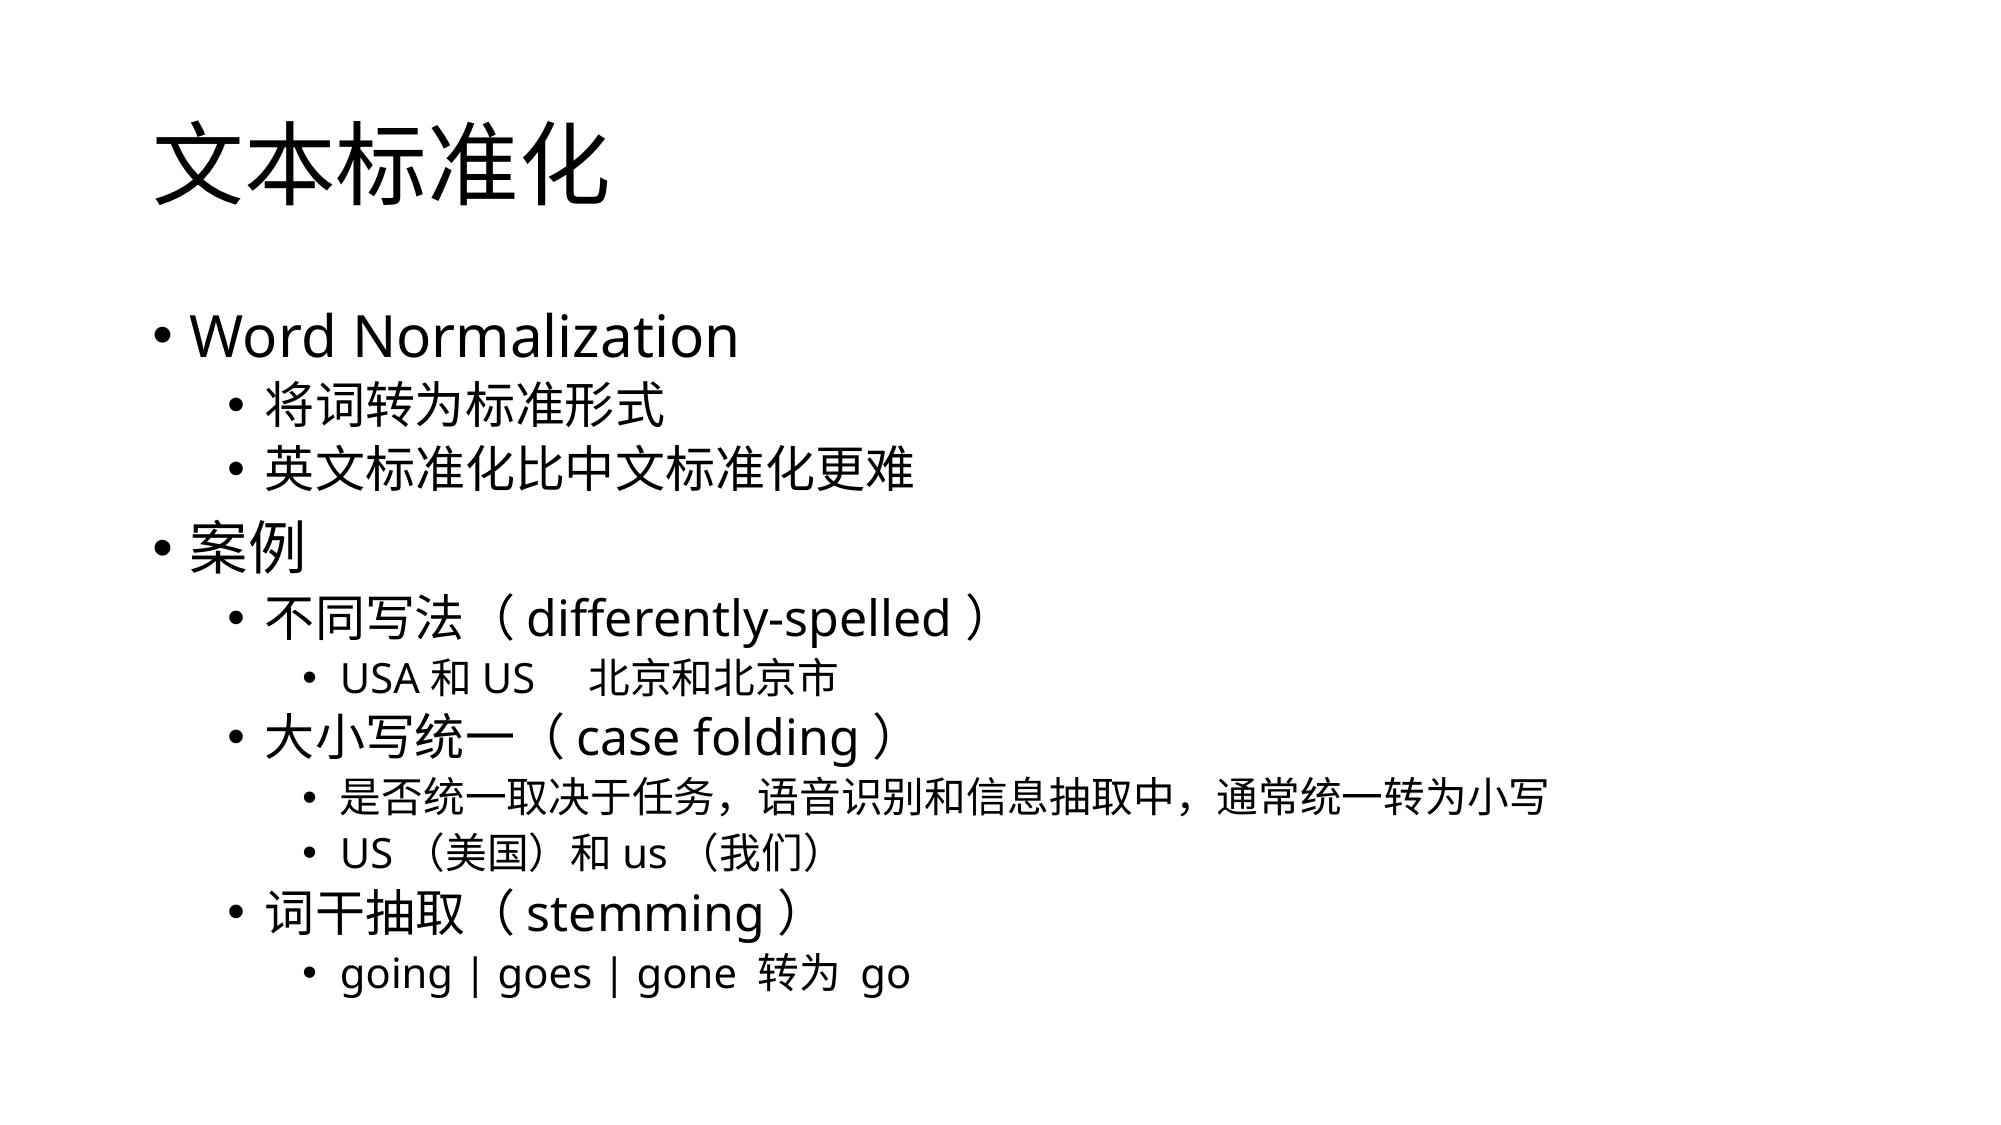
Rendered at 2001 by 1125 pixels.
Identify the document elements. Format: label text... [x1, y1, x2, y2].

list Word Normalization 将词转为标准形式 英文标准化比中文标准化更难 案例 不同写法（differently-spelled） USA和US 北京和北京市 大小写统一（case folding） 是否统一取决于任务，语音识别和信息抽取中，通常统一转为小写 US（美国）和us（我们） 词干抽取（stemming） going | goes | gone 转为 go [137, 299, 1863, 1014]
title 文本标准化 [137, 59, 1863, 278]
